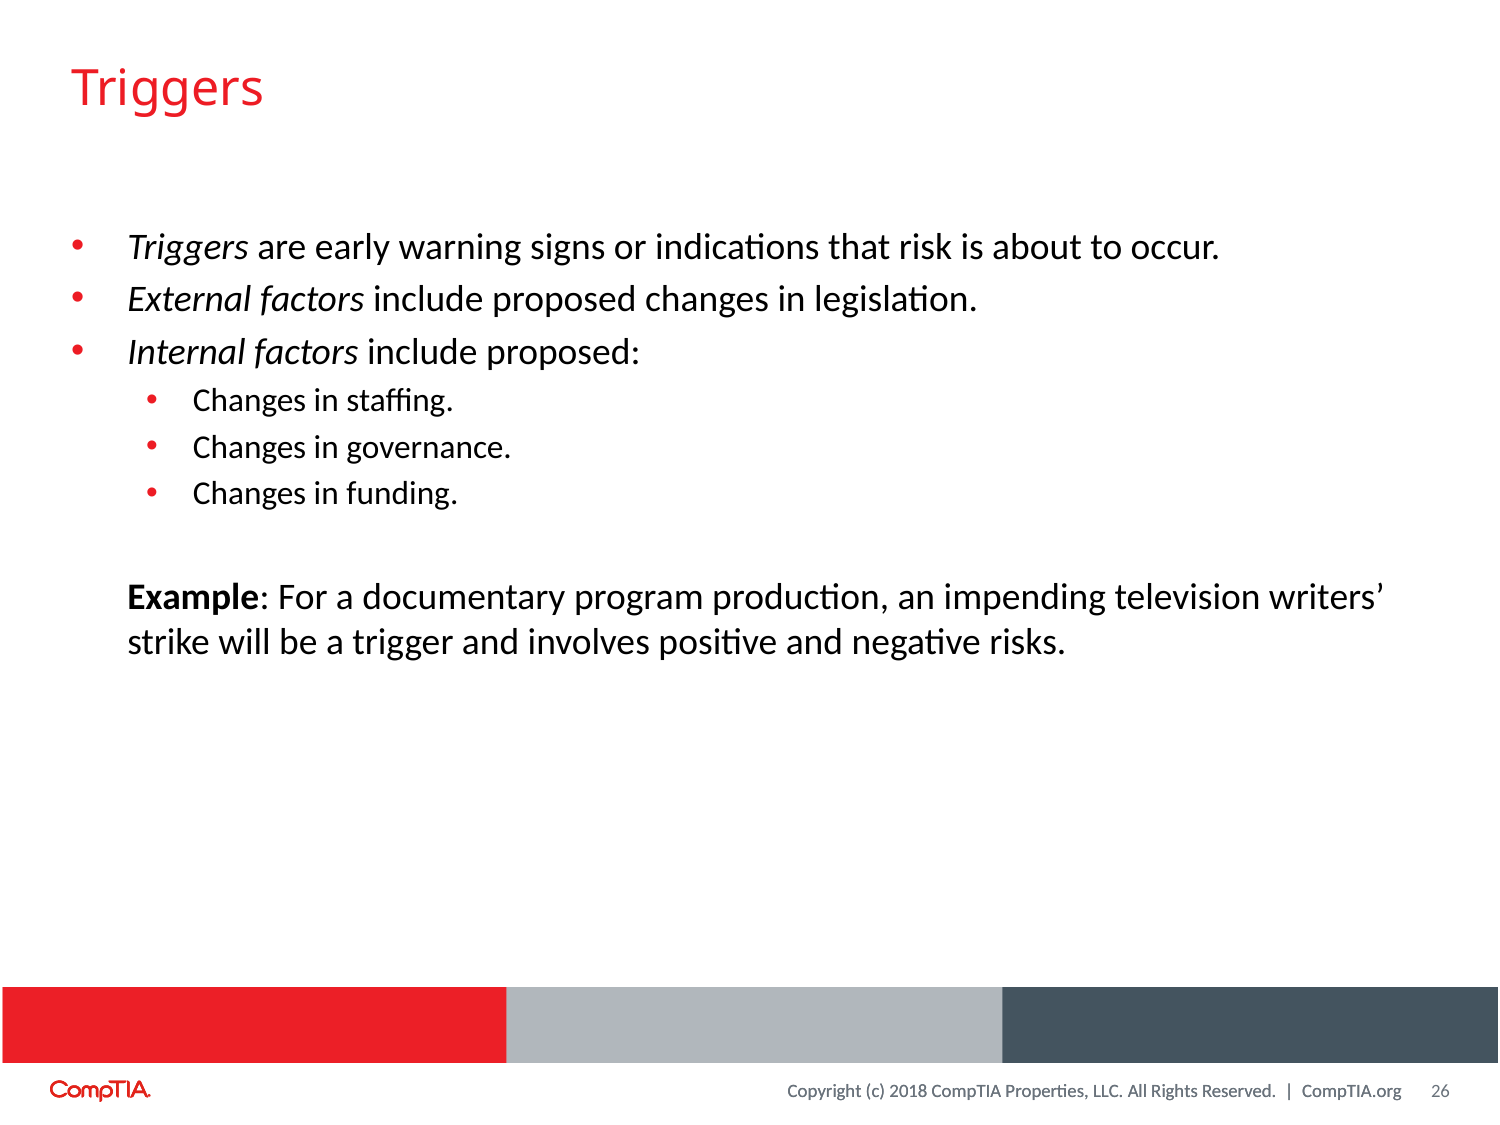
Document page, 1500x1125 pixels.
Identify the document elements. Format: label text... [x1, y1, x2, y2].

title Triggers [56, 16, 1444, 155]
picture [0, 987, 1500, 1063]
list Triggers are early warning signs or indications that risk is about to occur. External factors include proposed changes in legislation. Internal factors include proposed: Changes in staffing. Changes in governance. Changes in funding. Example: For a documentary program production, an impending television writers’ strike will be a trigger and involves positive and negative risks. [56, 214, 1444, 941]
slide_number 26 [1407, 1067, 1450, 1113]
